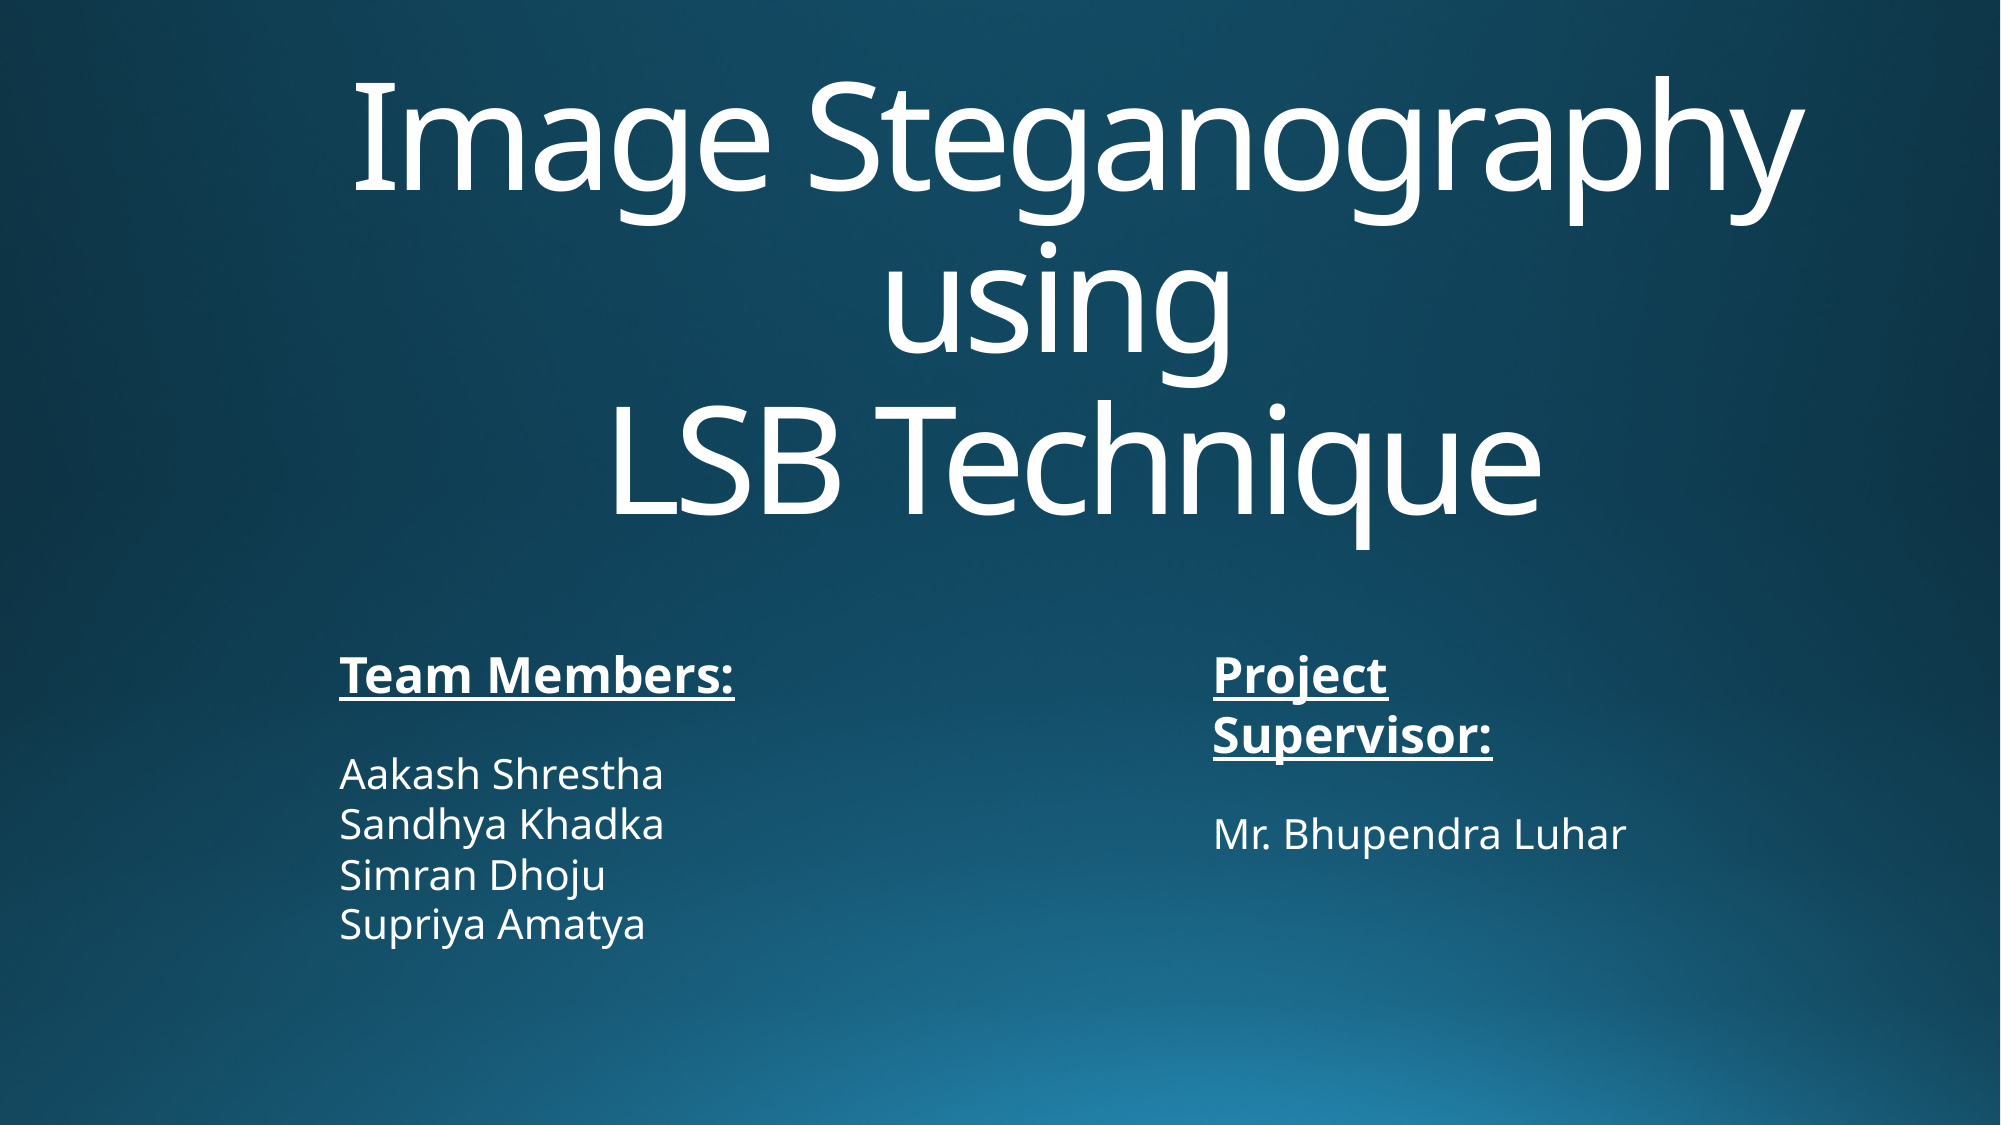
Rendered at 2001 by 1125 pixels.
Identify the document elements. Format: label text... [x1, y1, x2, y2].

text_box Team Members: Aakash Shrestha Sandhya Khadka Simran Dhoju Supriya Amatya [324, 635, 838, 1001]
text_box Project Supervisor: Mr. Bhupendra Luhar [1197, 635, 1676, 866]
picture [0, 0, 2001, 1125]
title Image Steganography using LSB Technique [167, 53, 1983, 374]
